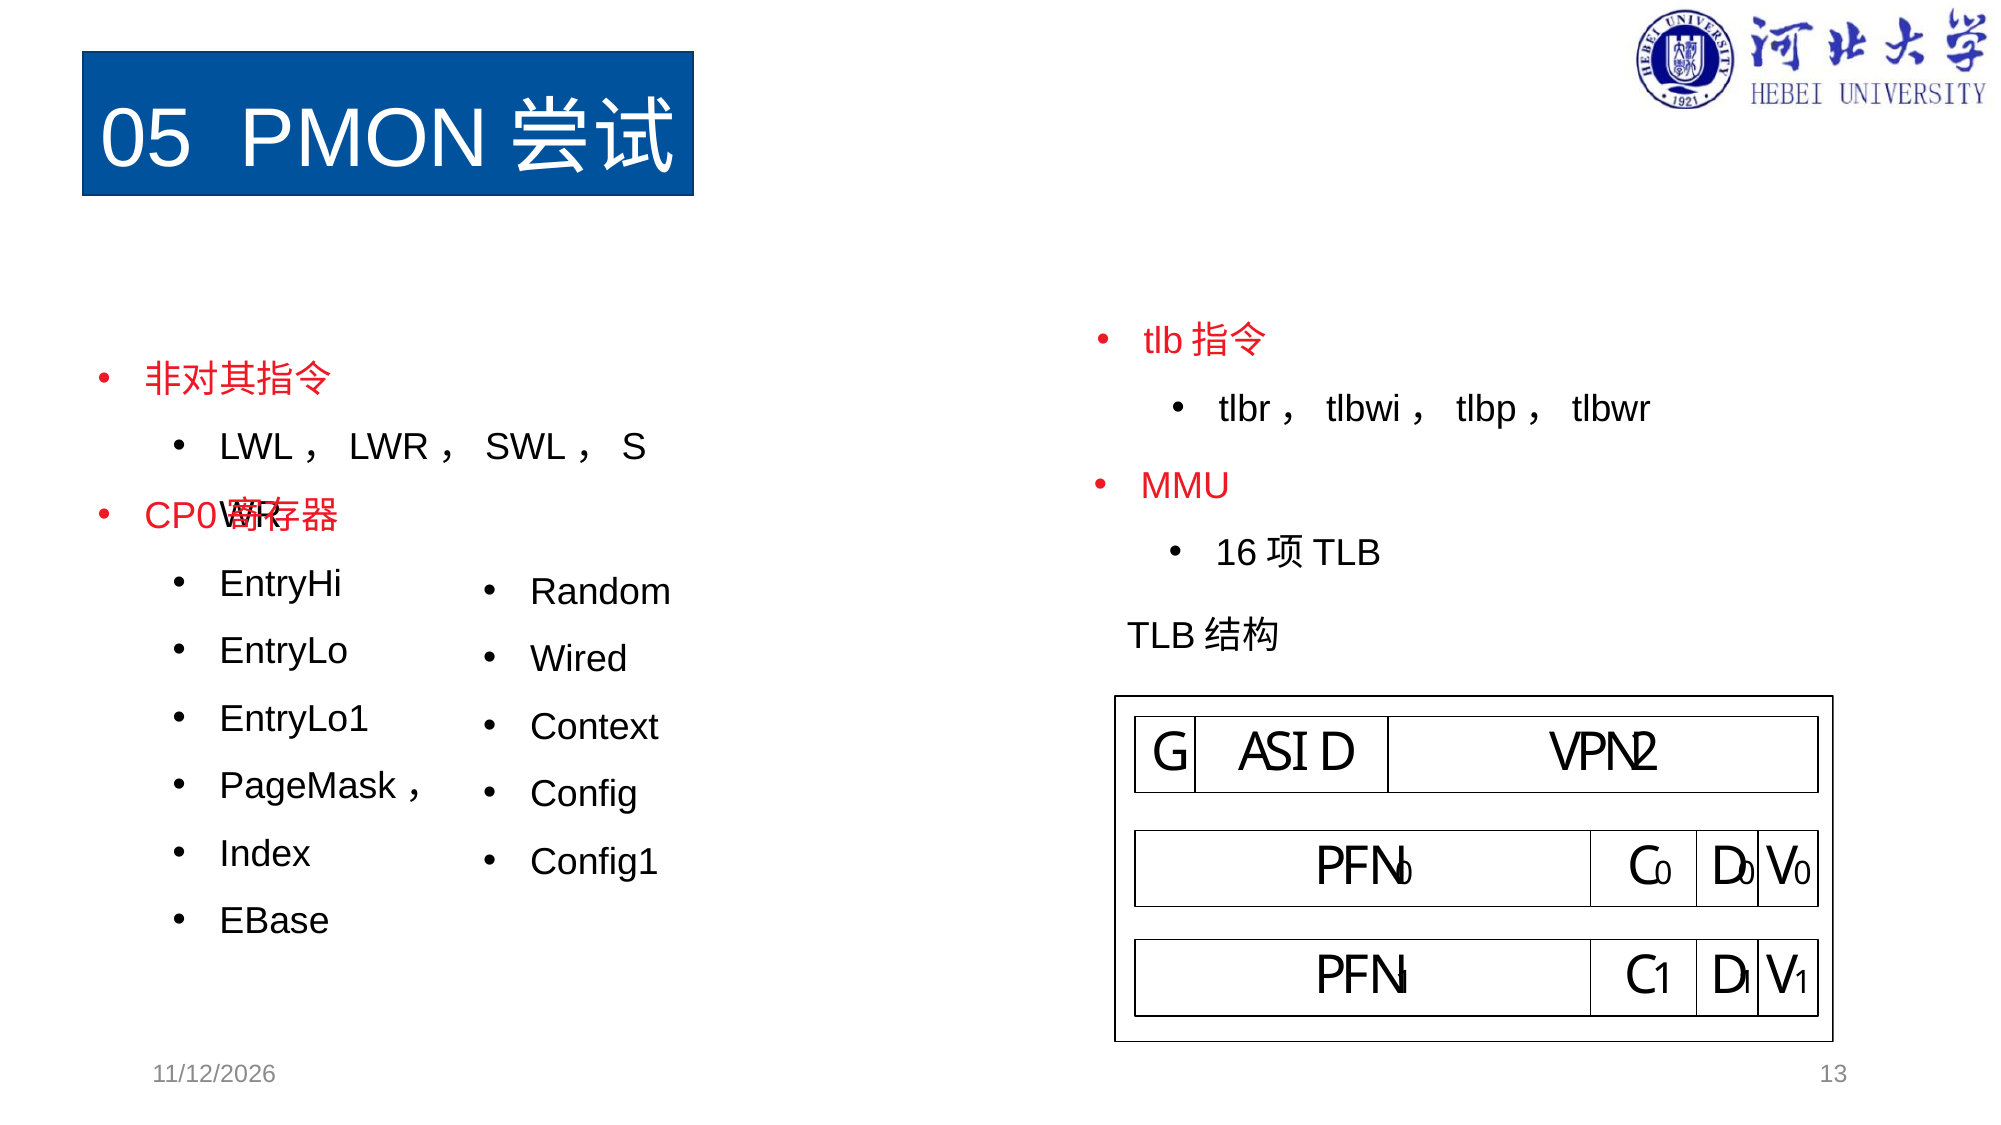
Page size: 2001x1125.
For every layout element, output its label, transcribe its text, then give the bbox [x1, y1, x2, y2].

text_box 05 PMON尝试 [82, 51, 694, 196]
text_box TLB结构 [1112, 603, 1419, 663]
text_box tlb指令 tlbr，tlbwi，tlbp，tlbwr [1081, 286, 1756, 482]
text_box Random Wired Context Config Config1 [468, 537, 694, 890]
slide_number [137, 1042, 588, 1103]
text_box CP0寄存器 EntryHi EntryLo EntryLo1 PageMask， Index EBase [82, 483, 648, 994]
text_box MMU 16项TLB [1079, 430, 1670, 581]
picture [1623, 0, 2000, 109]
text_box 非对其指令 LWL，LWR，SWL，SWR [82, 324, 694, 537]
picture [1112, 693, 1834, 1043]
slide_number 13 [1412, 1042, 1863, 1103]
